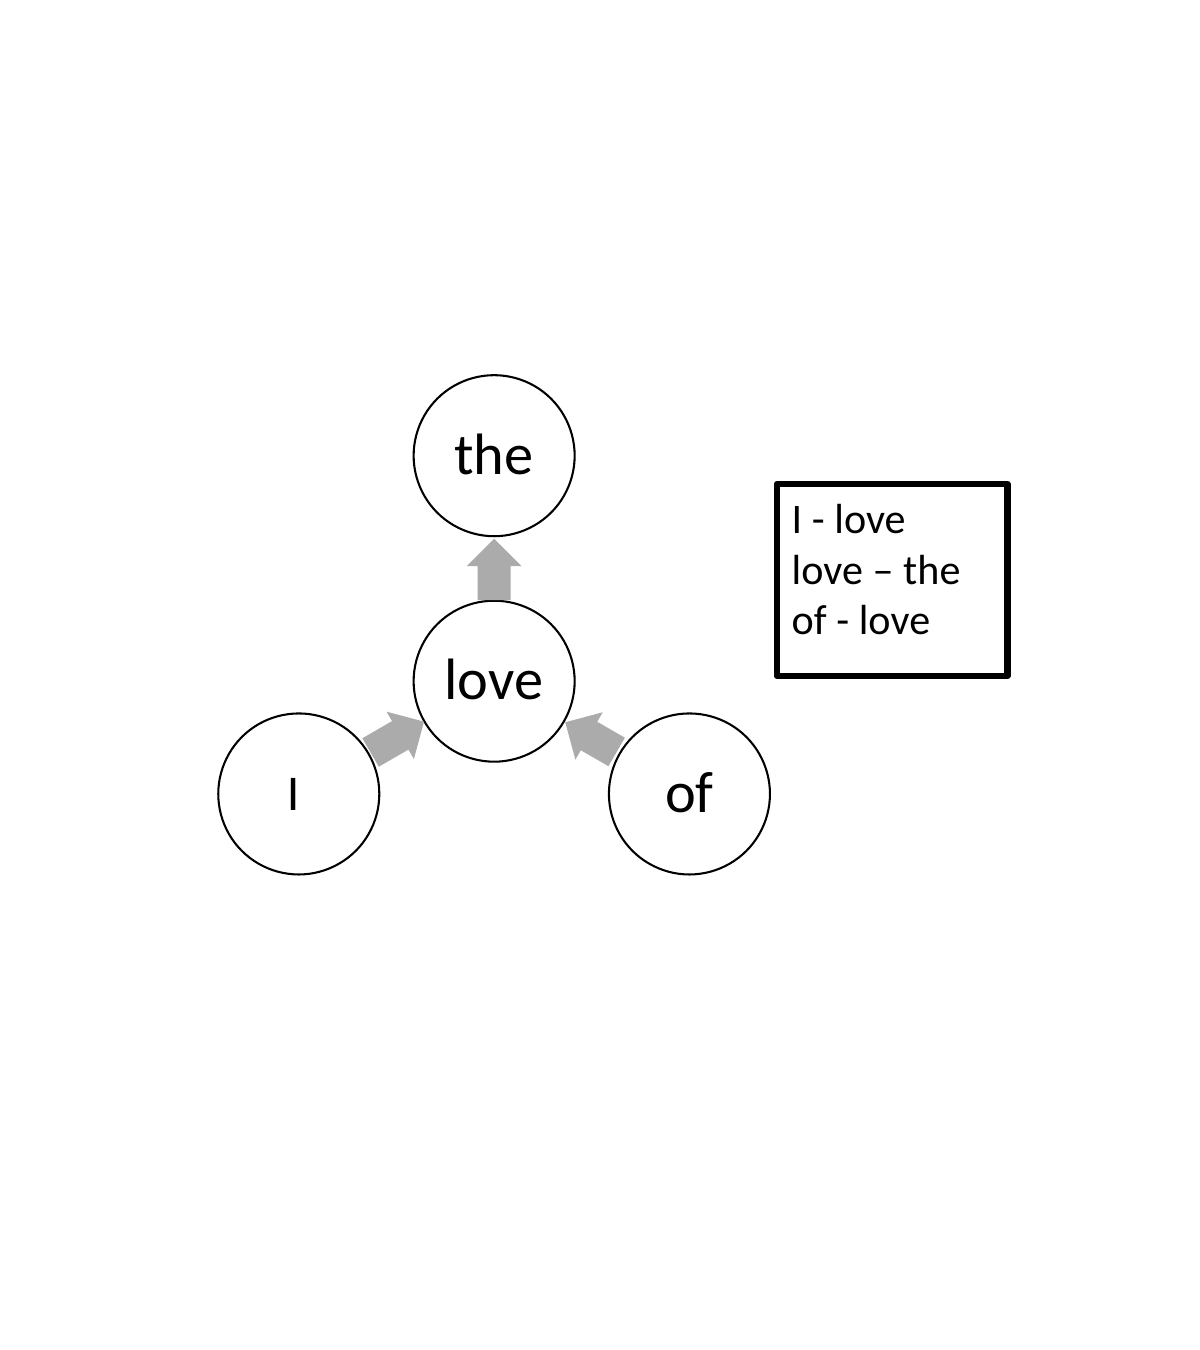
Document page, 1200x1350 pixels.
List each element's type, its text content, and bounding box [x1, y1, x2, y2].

text_box I - love love – the of - love [803, 484, 1008, 676]
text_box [185, 374, 803, 875]
